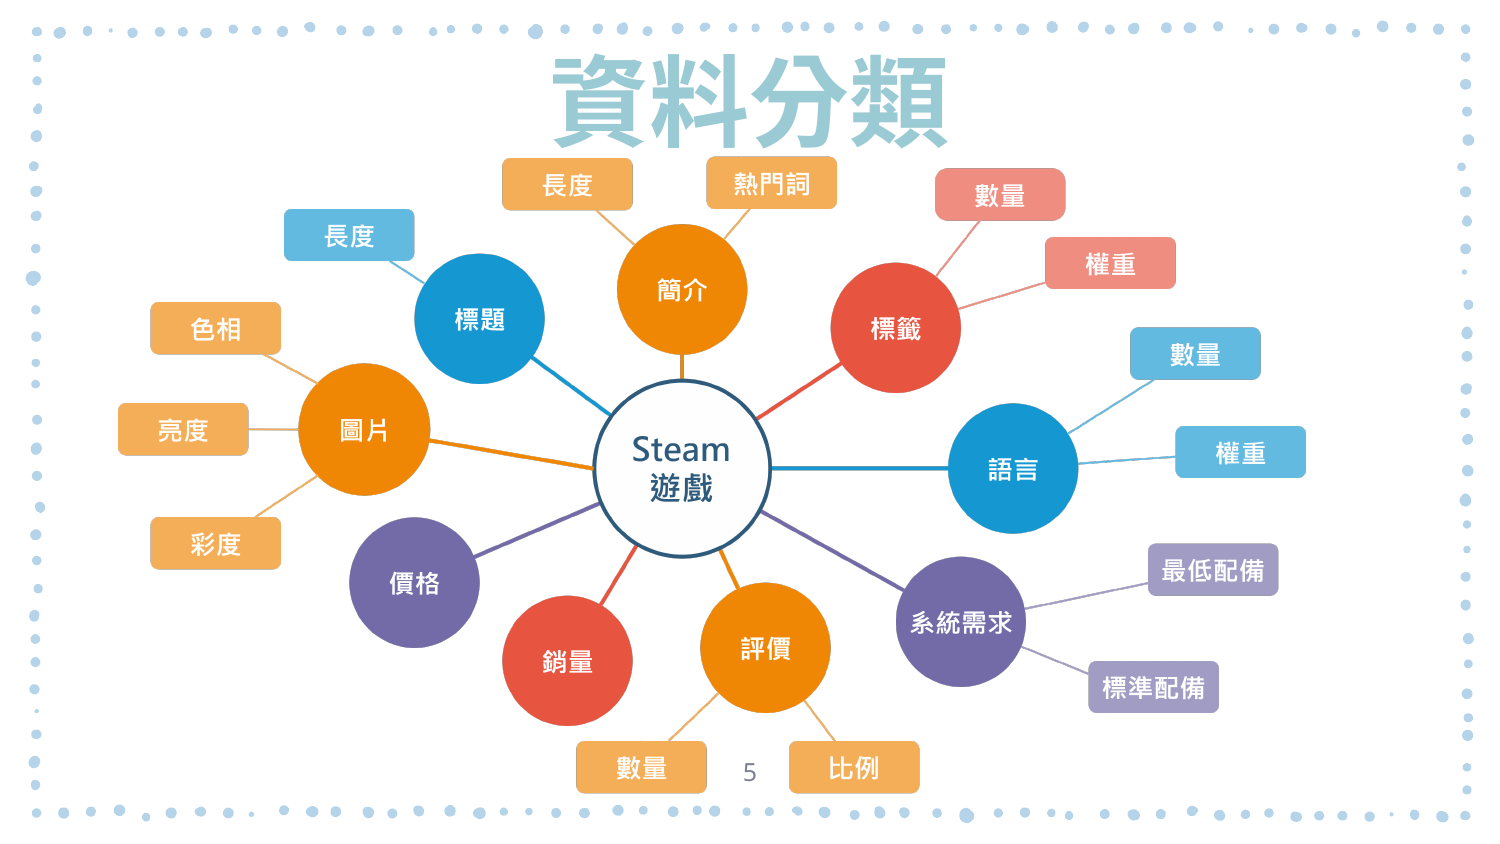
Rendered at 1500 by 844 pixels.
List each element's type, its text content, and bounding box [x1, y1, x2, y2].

picture [117, 152, 1307, 794]
title 資料分類 [146, 33, 1354, 175]
slide_number 5 [0, 741, 1500, 807]
